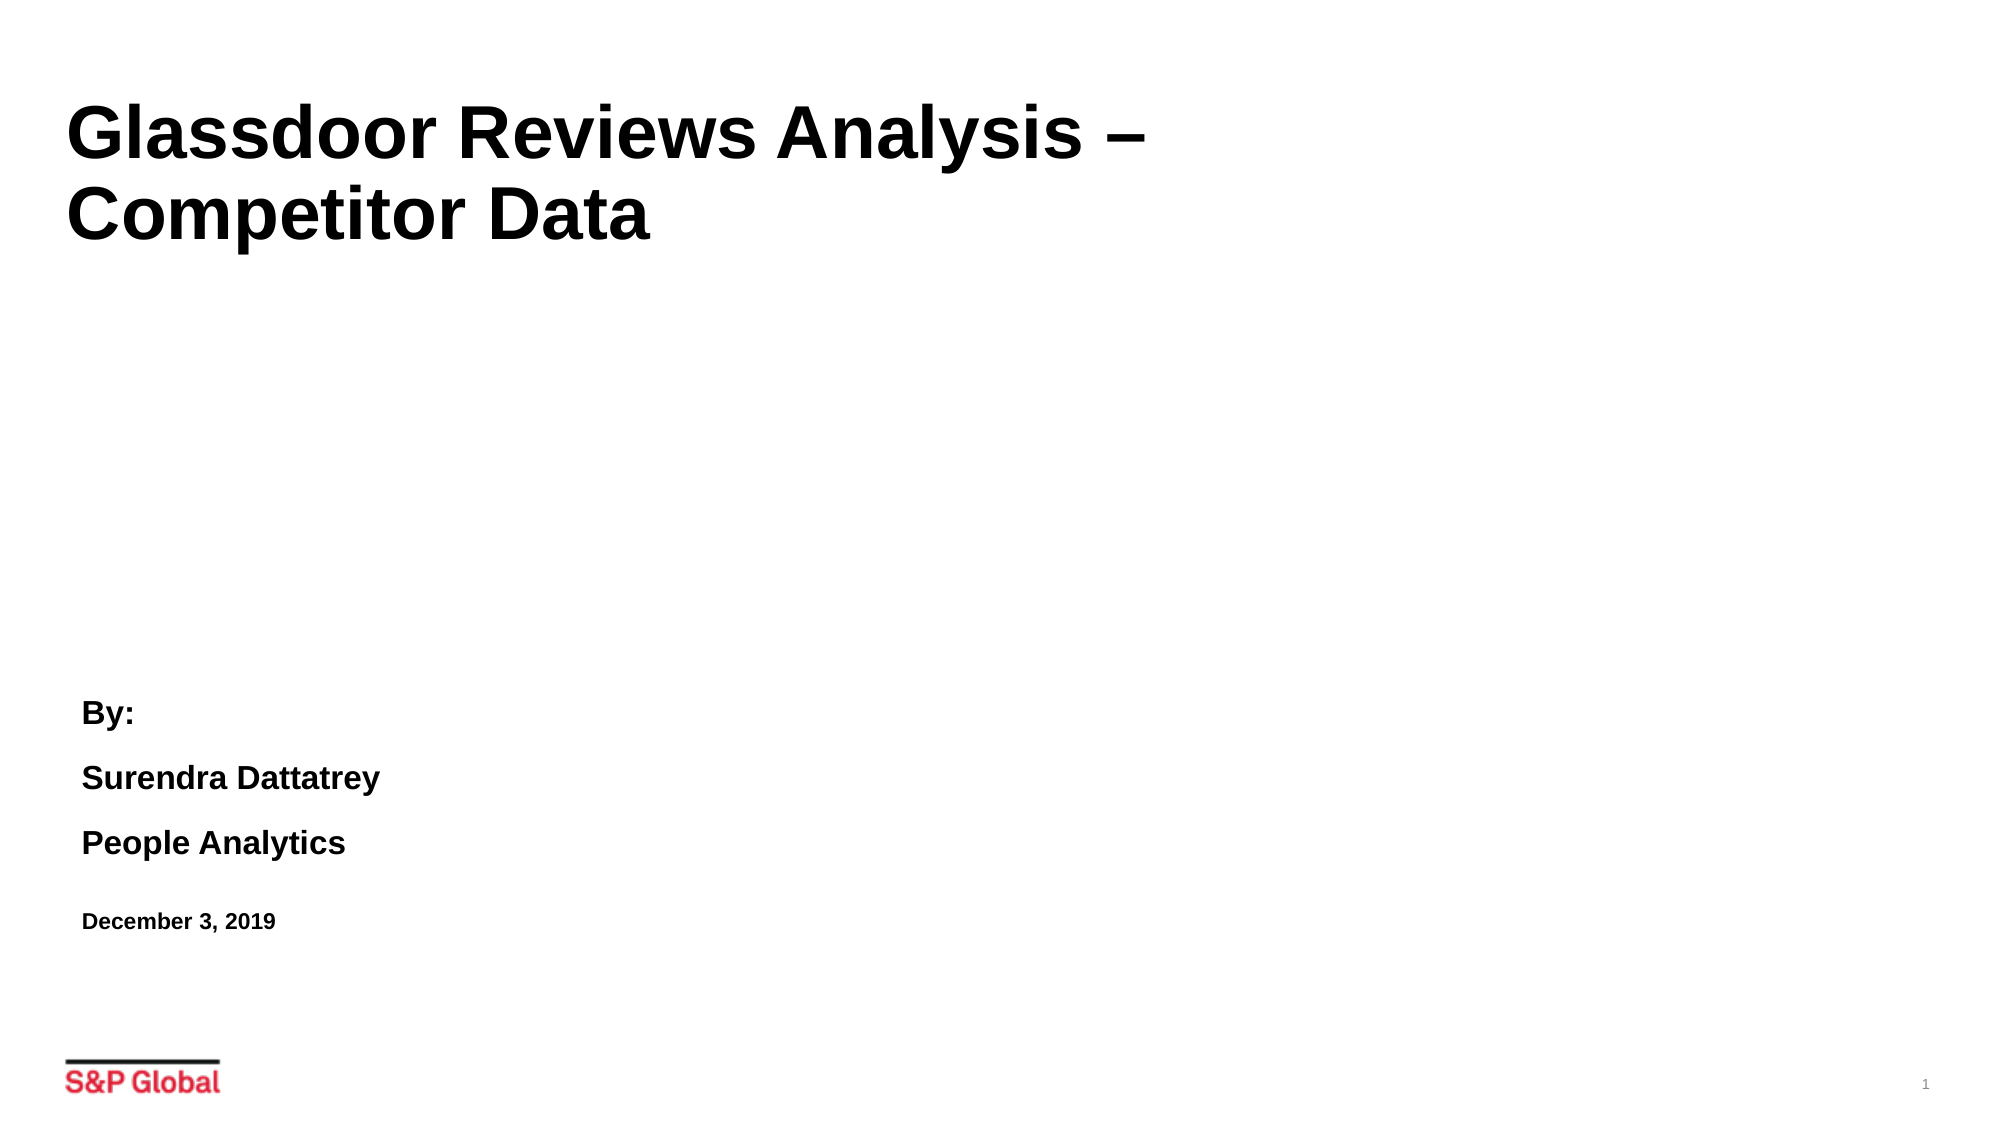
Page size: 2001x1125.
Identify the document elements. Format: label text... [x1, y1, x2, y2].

slide_number 1 [1851, 1067, 2000, 1125]
text_box December 3, 2019 [67, 902, 587, 946]
text_box By: Surendra Dattatrey People Analytics [66, 688, 1254, 903]
text_box Glassdoor Reviews Analysis – Competitor Data [66, 23, 1254, 447]
picture [42, 1057, 225, 1117]
